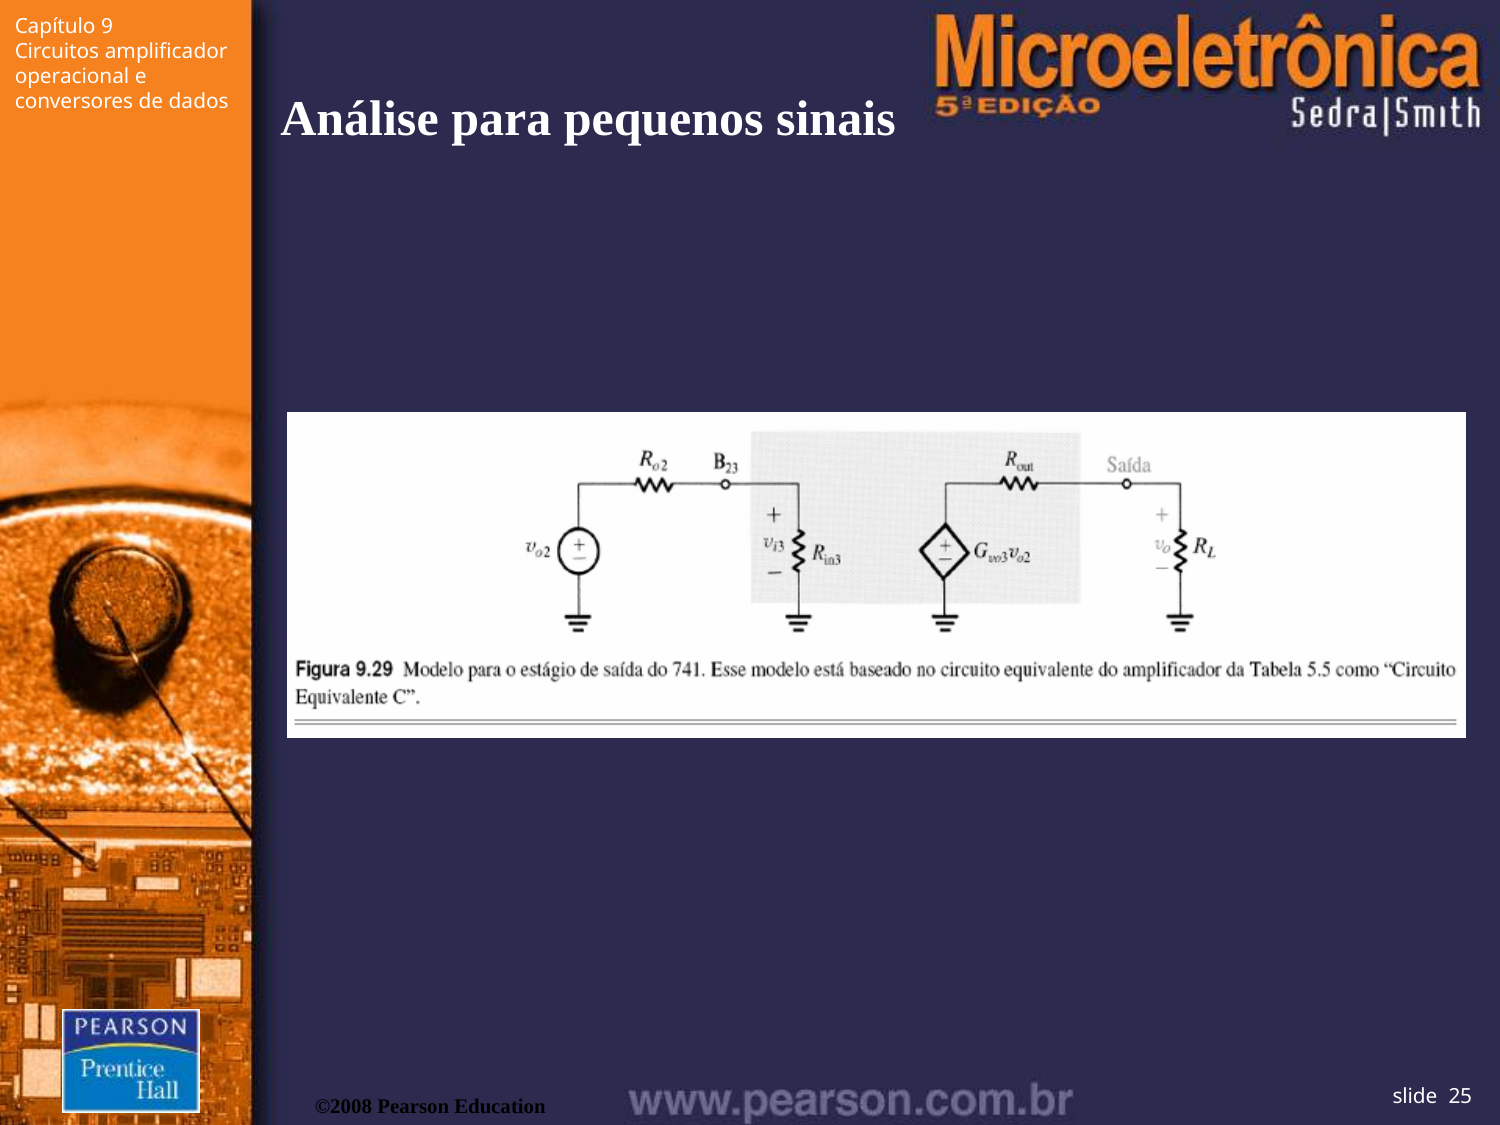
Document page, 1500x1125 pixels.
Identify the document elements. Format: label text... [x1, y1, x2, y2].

text_box Análise para pequenos sinais [265, 78, 916, 153]
picture [0, 0, 1500, 1125]
